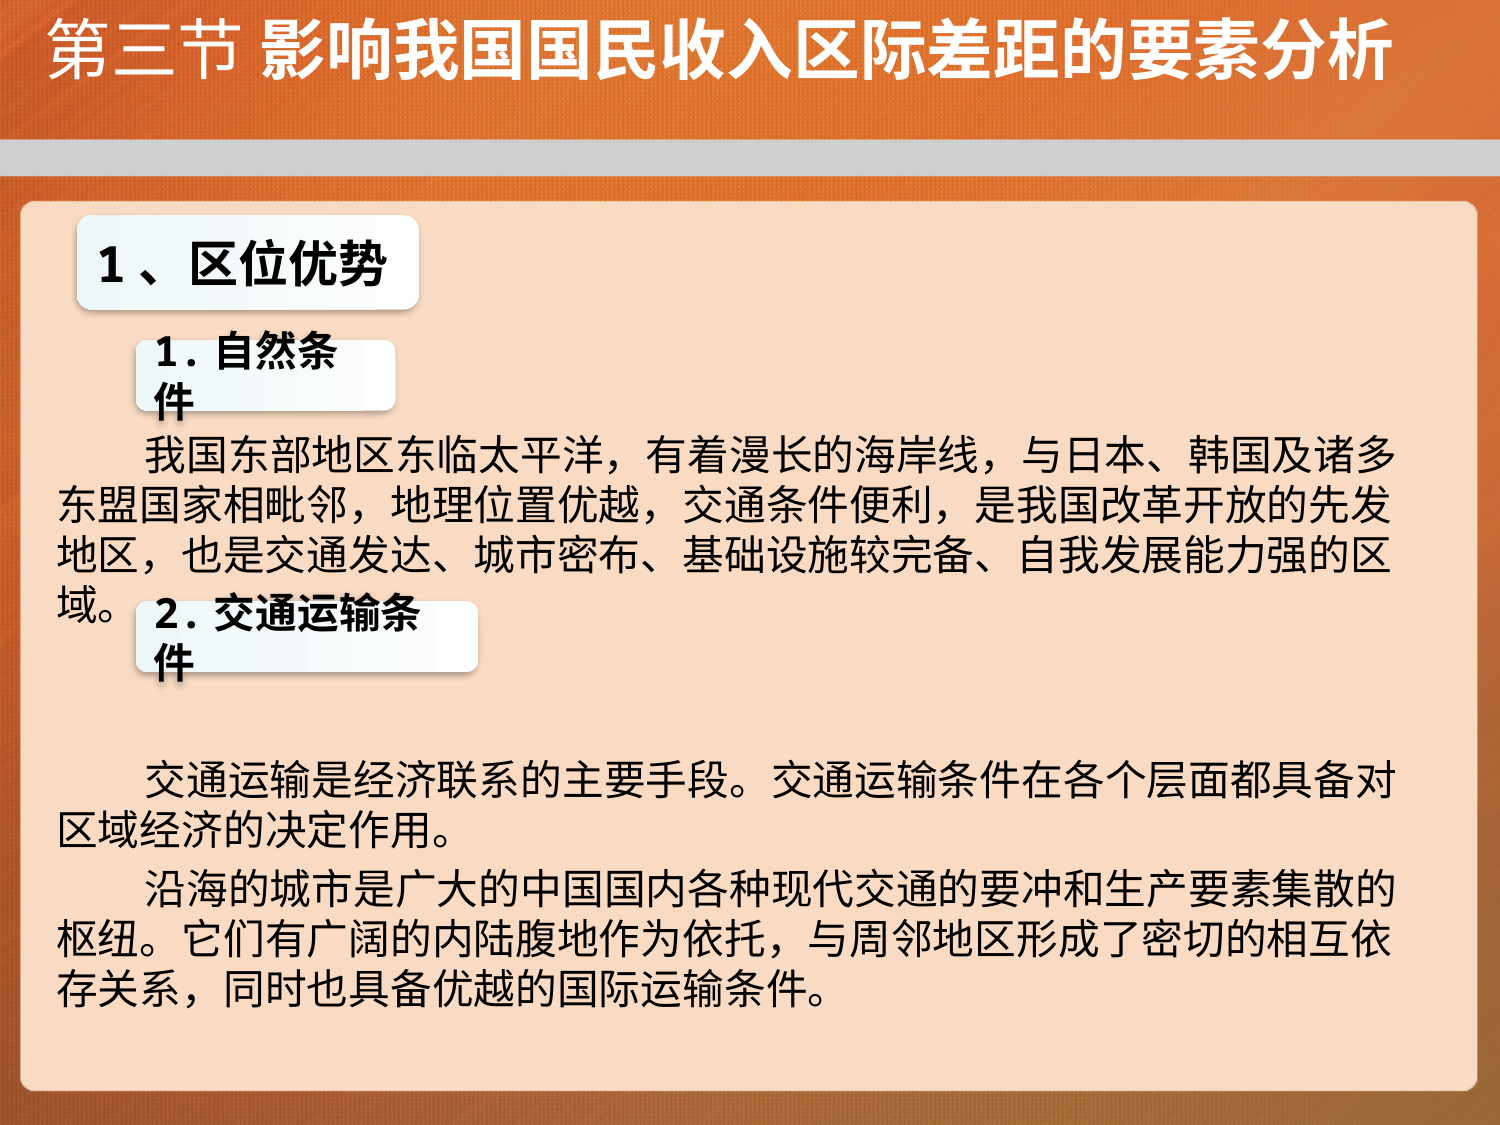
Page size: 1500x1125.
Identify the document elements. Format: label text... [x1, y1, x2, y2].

text_box 1.自然条件 [134, 338, 397, 412]
text_box 1、区位优势 [75, 214, 421, 311]
text_box 2.交通运输条件 [134, 600, 480, 674]
picture [0, 0, 1500, 1125]
title 第三节 影响我国国民收入区际差距的要素分析 [29, 0, 1447, 161]
list 我国东部地区东临太平洋，有着漫长的海岸线，与日本、韩国及诸多东盟国家相毗邻，地理位置优越，交通条件便利，是我国改革开放的先发地区，也是交通发达、城市密布、基础设施较完备、自我发展能力强的区域。 交通运输是经济联系的主要手段。交通运输条件在各个层面都具备对区域经济的决定作用。 沿海的城市是广大的中国国内各种现代交通的要冲和生产要素集散的枢纽。它们有广阔的内陆腹地作为依托，与周邻地区形成了密切的相互依存关系，同时也具备优越的国际运输条件。 [41, 226, 1447, 1047]
